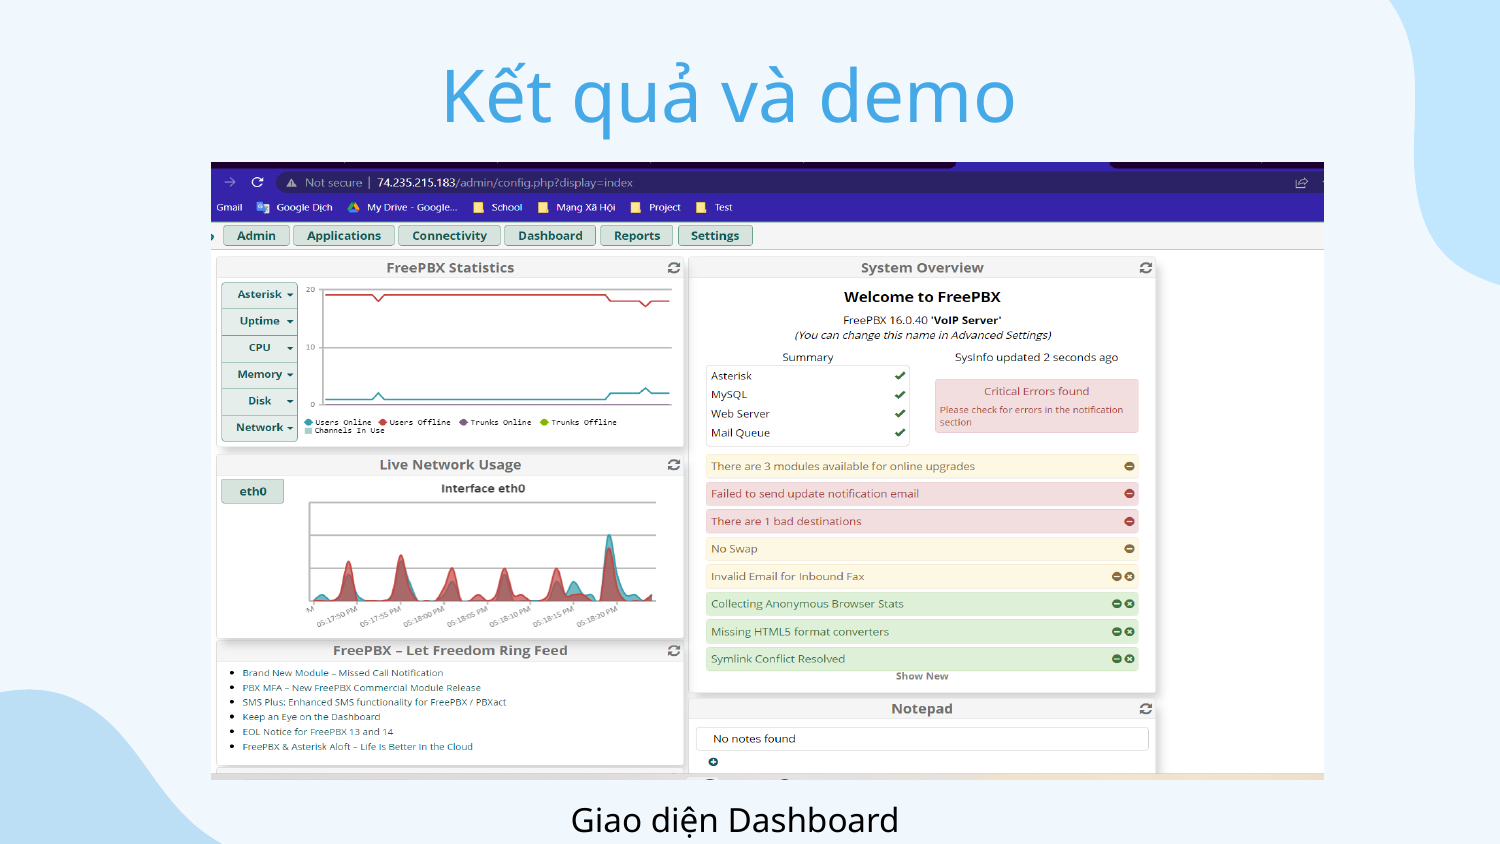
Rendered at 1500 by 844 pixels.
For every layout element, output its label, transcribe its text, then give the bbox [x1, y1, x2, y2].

text_box Kết quả và demo [97, 24, 1361, 163]
picture [211, 162, 1324, 781]
text_box Giao diện Dashboard [555, 791, 980, 844]
